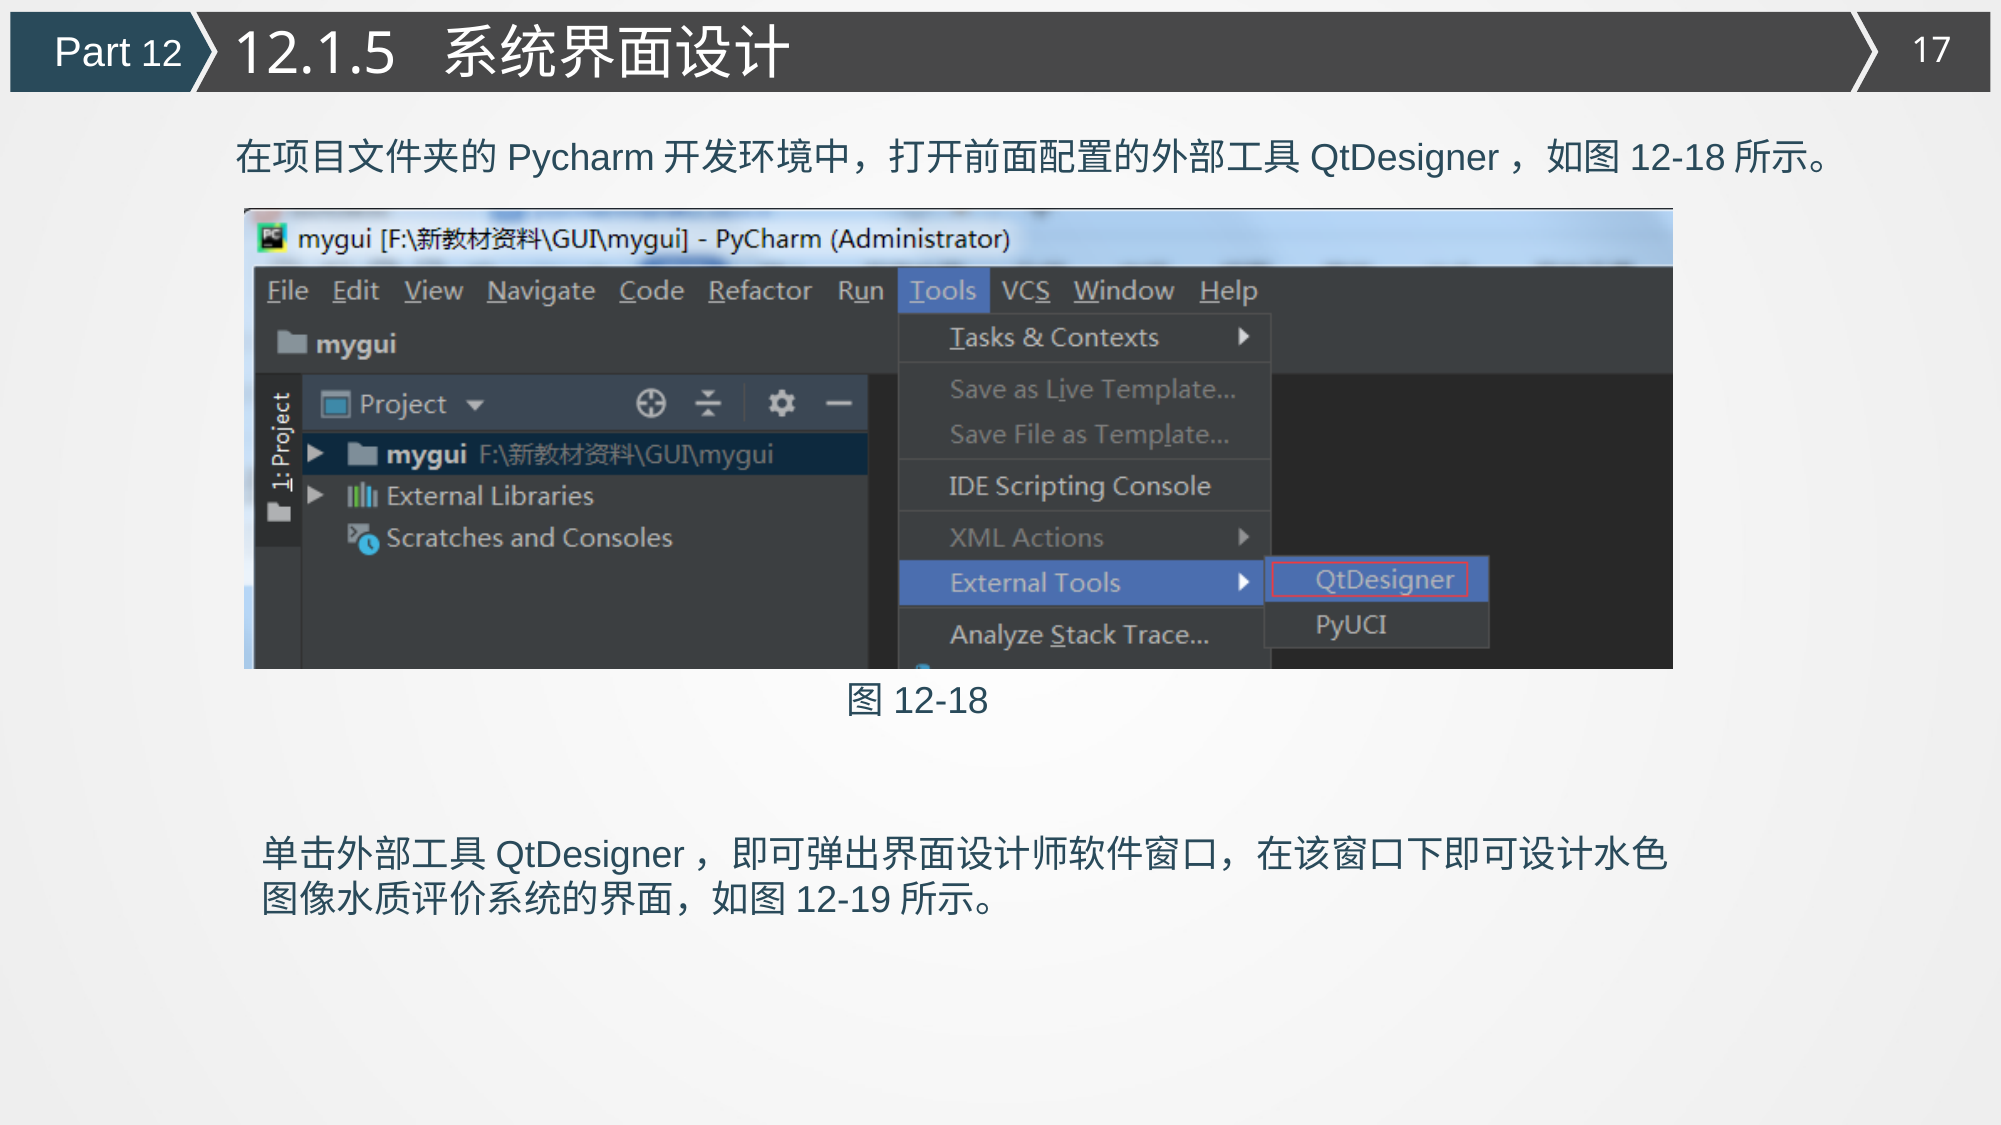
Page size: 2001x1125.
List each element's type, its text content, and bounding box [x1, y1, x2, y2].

text_box 单击外部工具QtDesigner，即可弹出界面设计师软件窗口，在该窗口下即可设计水色图像水质评价系统的界面，如图12-19所示。 [246, 822, 1711, 928]
text_box 12.1.5 系统界面设计 [218, 7, 1780, 93]
picture [0, 0, 2001, 1125]
text_box 图12-18 [832, 677, 1004, 729]
text_box 在项目文件夹的Pycharm开发环境中，打开前面配置的外部工具QtDesigner，如图12-18所示。 [220, 125, 1877, 186]
text_box Part 12 [22, 17, 198, 83]
